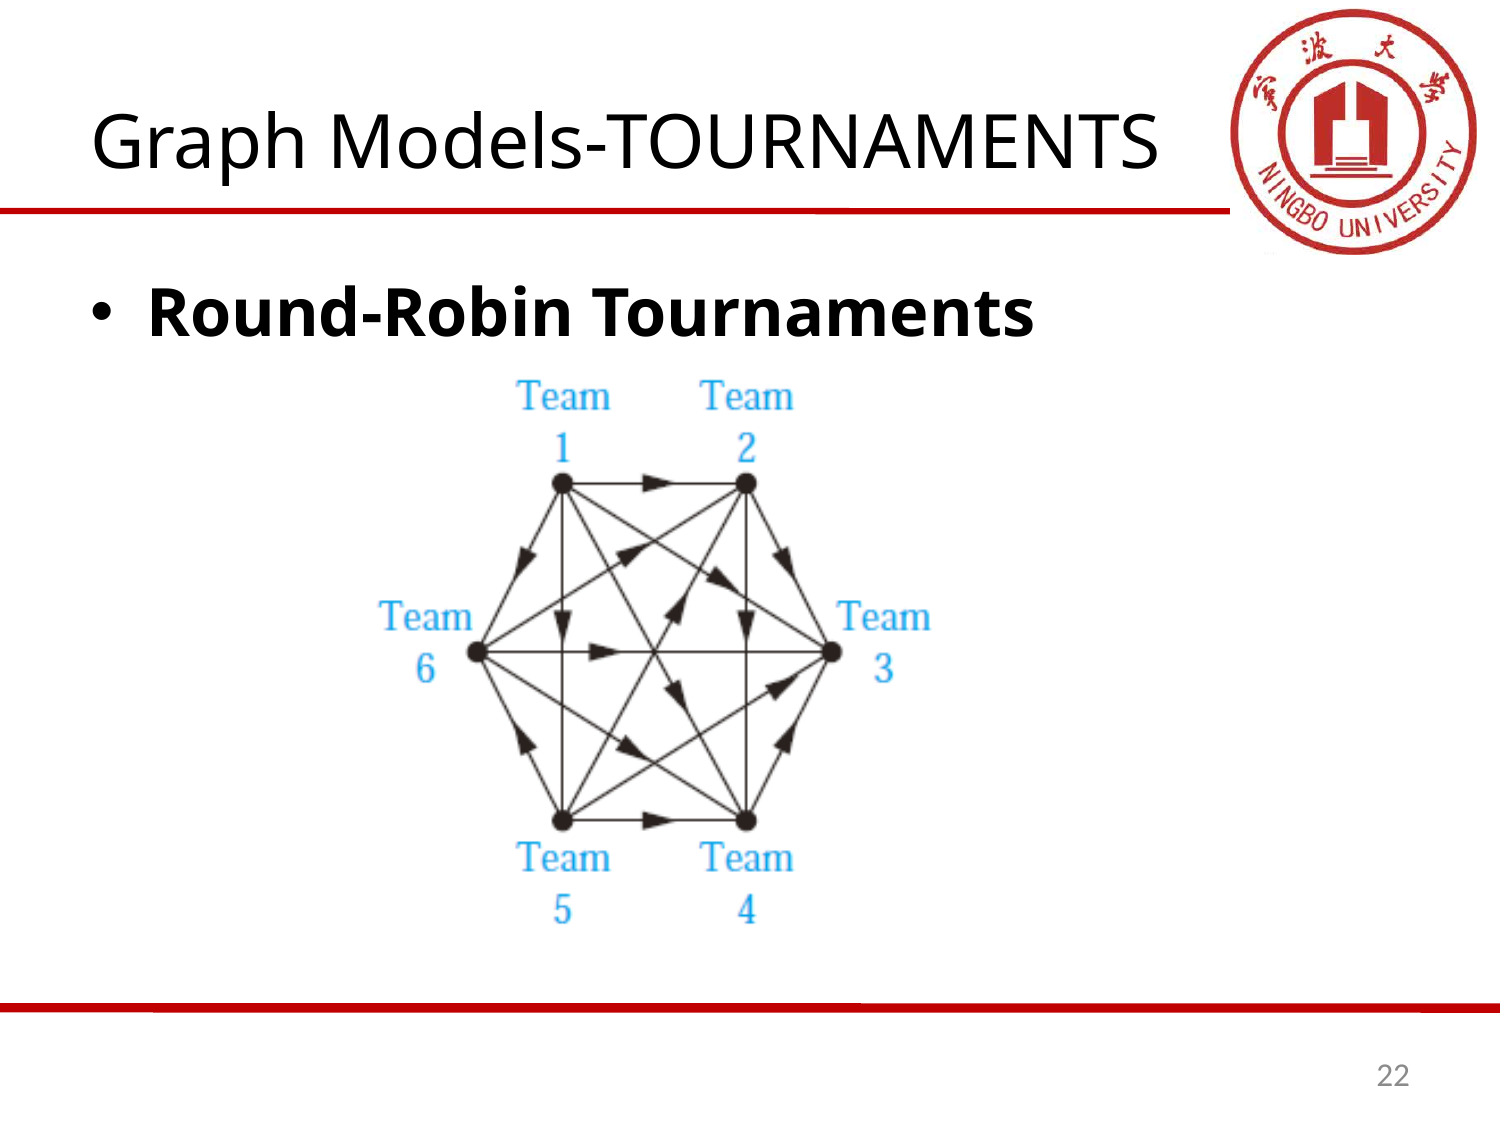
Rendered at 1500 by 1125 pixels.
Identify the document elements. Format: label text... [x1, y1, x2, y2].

picture [339, 374, 966, 956]
list Round-Robin Tournaments [75, 262, 1425, 1005]
picture [1230, 8, 1477, 255]
title Graph Models-TOURNAMENTS [75, 45, 1425, 233]
slide_number 22 [1074, 1042, 1425, 1103]
